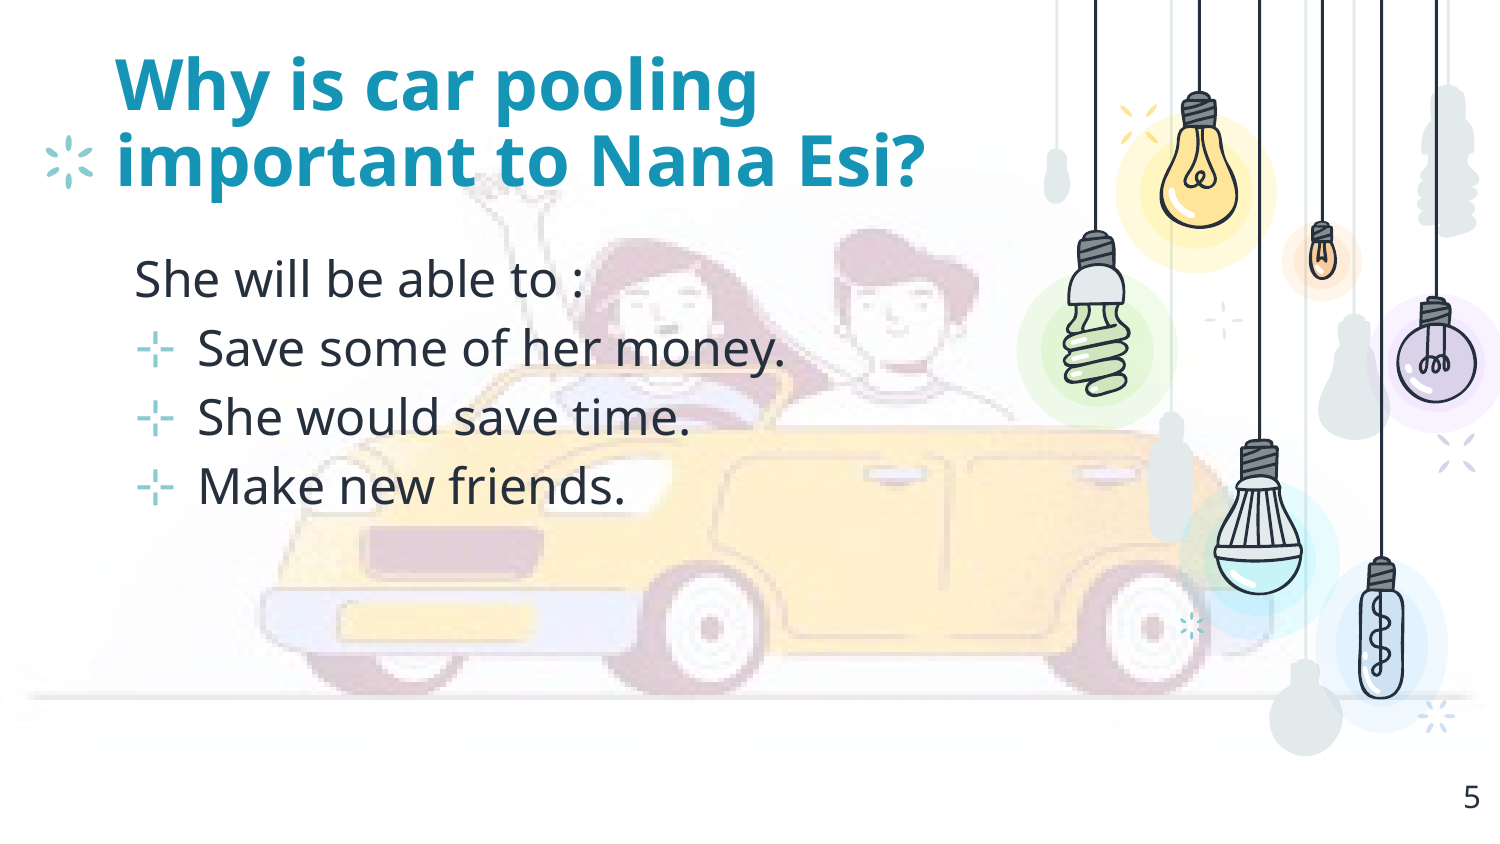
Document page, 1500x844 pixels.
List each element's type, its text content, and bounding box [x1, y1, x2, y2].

title Why is car pooling important to Nana Esi? [115, 124, 1044, 203]
slide_number 5 [1426, 766, 1482, 832]
list She will be able to : Save some of her money. She would save time. Make new friends. [122, 238, 1051, 737]
